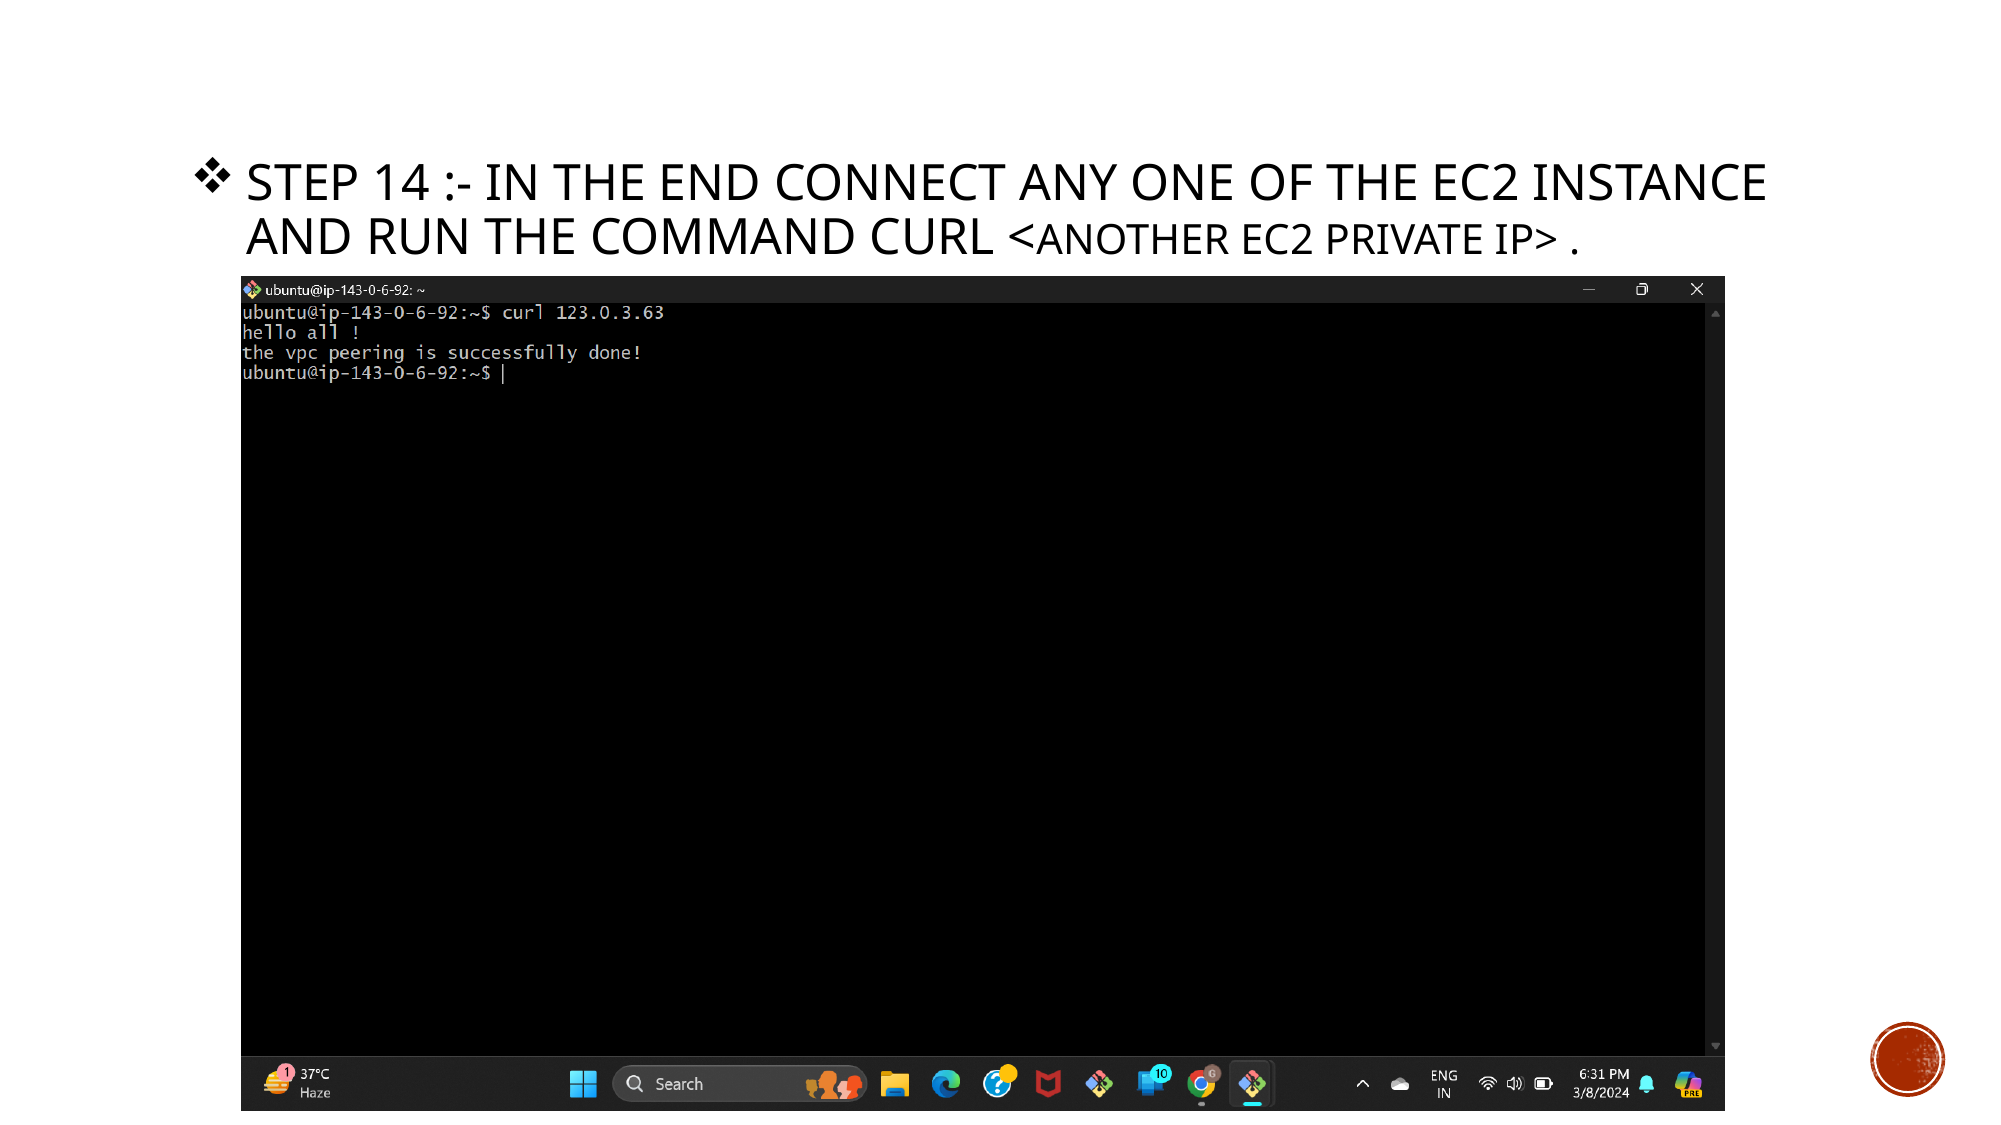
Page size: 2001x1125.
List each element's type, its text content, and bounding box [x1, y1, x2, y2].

title Step 14 :- In the end connect any one of the ec2 instance and run the command curl <another ec2 private ip> . [175, 79, 1826, 344]
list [243, 278, 1724, 1108]
